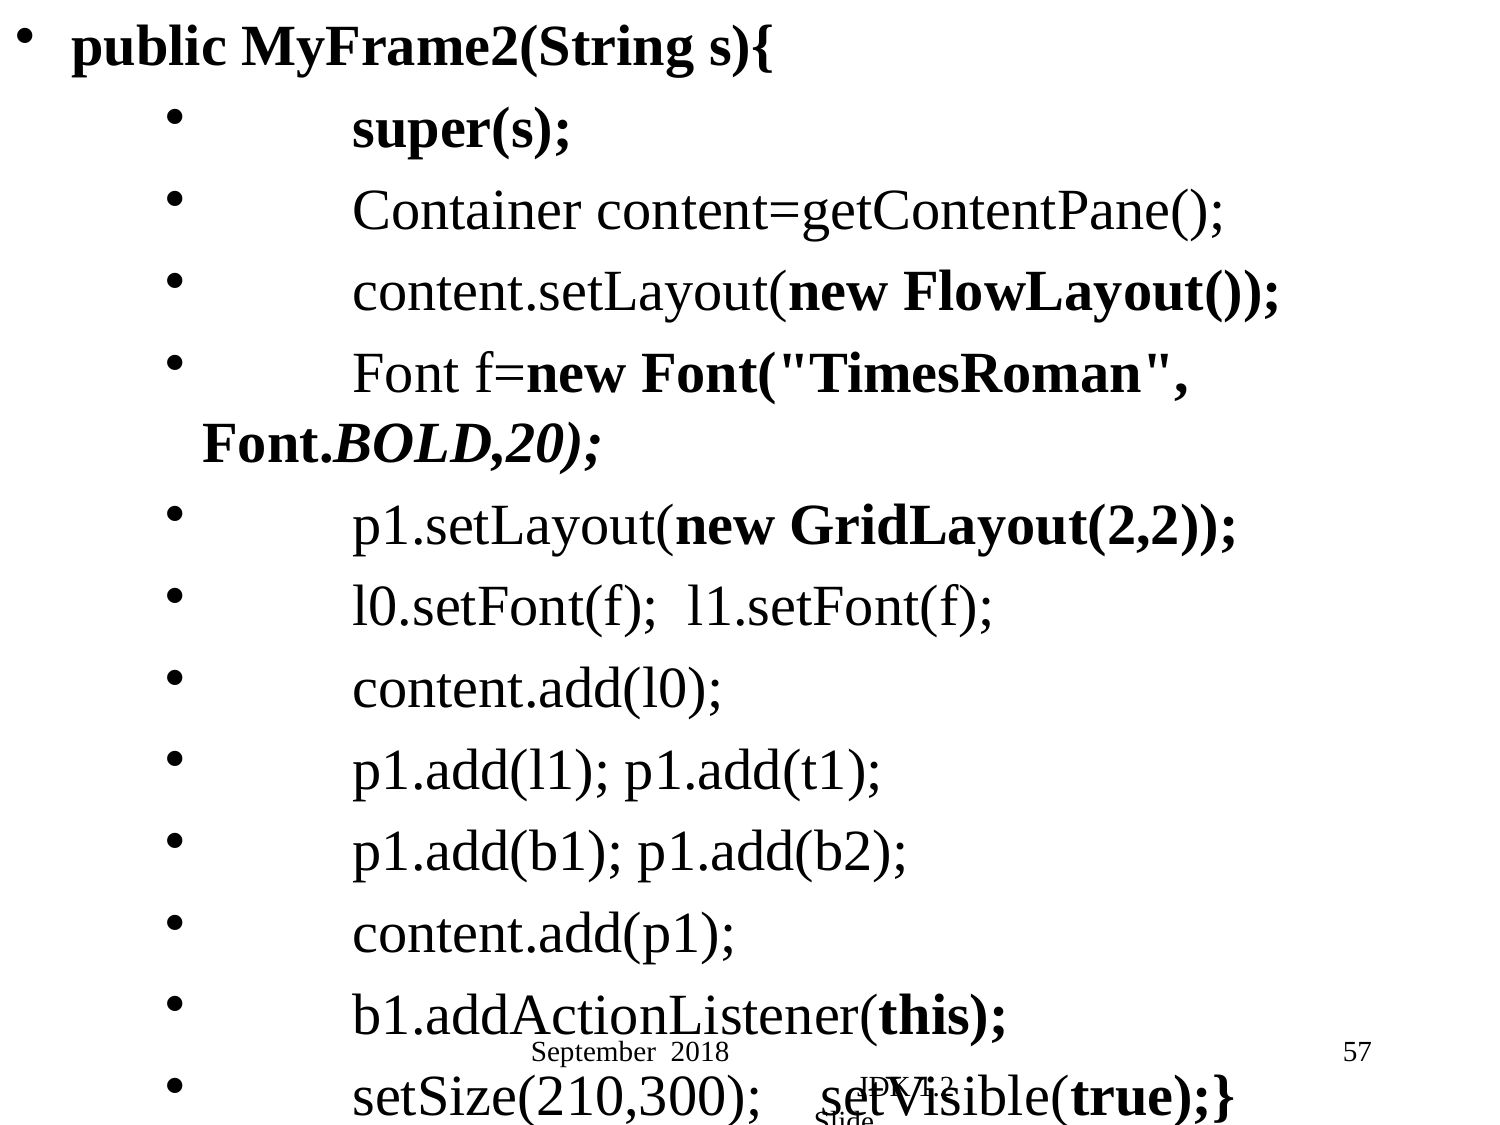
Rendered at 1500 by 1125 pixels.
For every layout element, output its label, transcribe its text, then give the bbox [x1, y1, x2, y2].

list public MyFrame2(String s){ super(s); Container content=getContentPane(); content.setLayout(new FlowLayout()); Font f=new Font("TimesRoman", Font.BOLD,20); p1.setLayout(new GridLayout(2,2)); l0.setFont(f); l1.setFont(f); content.add(l0); p1.add(l1); p1.add(t1); p1.add(b1); p1.add(b2); content.add(p1); b1.addActionListener(this); setSize(210,300); setVisible(true);} [0, 0, 1500, 1029]
slide_number 57 [1074, 1024, 1388, 1101]
footer September 2018 JDK 1.2 Slide [512, 1024, 988, 1101]
